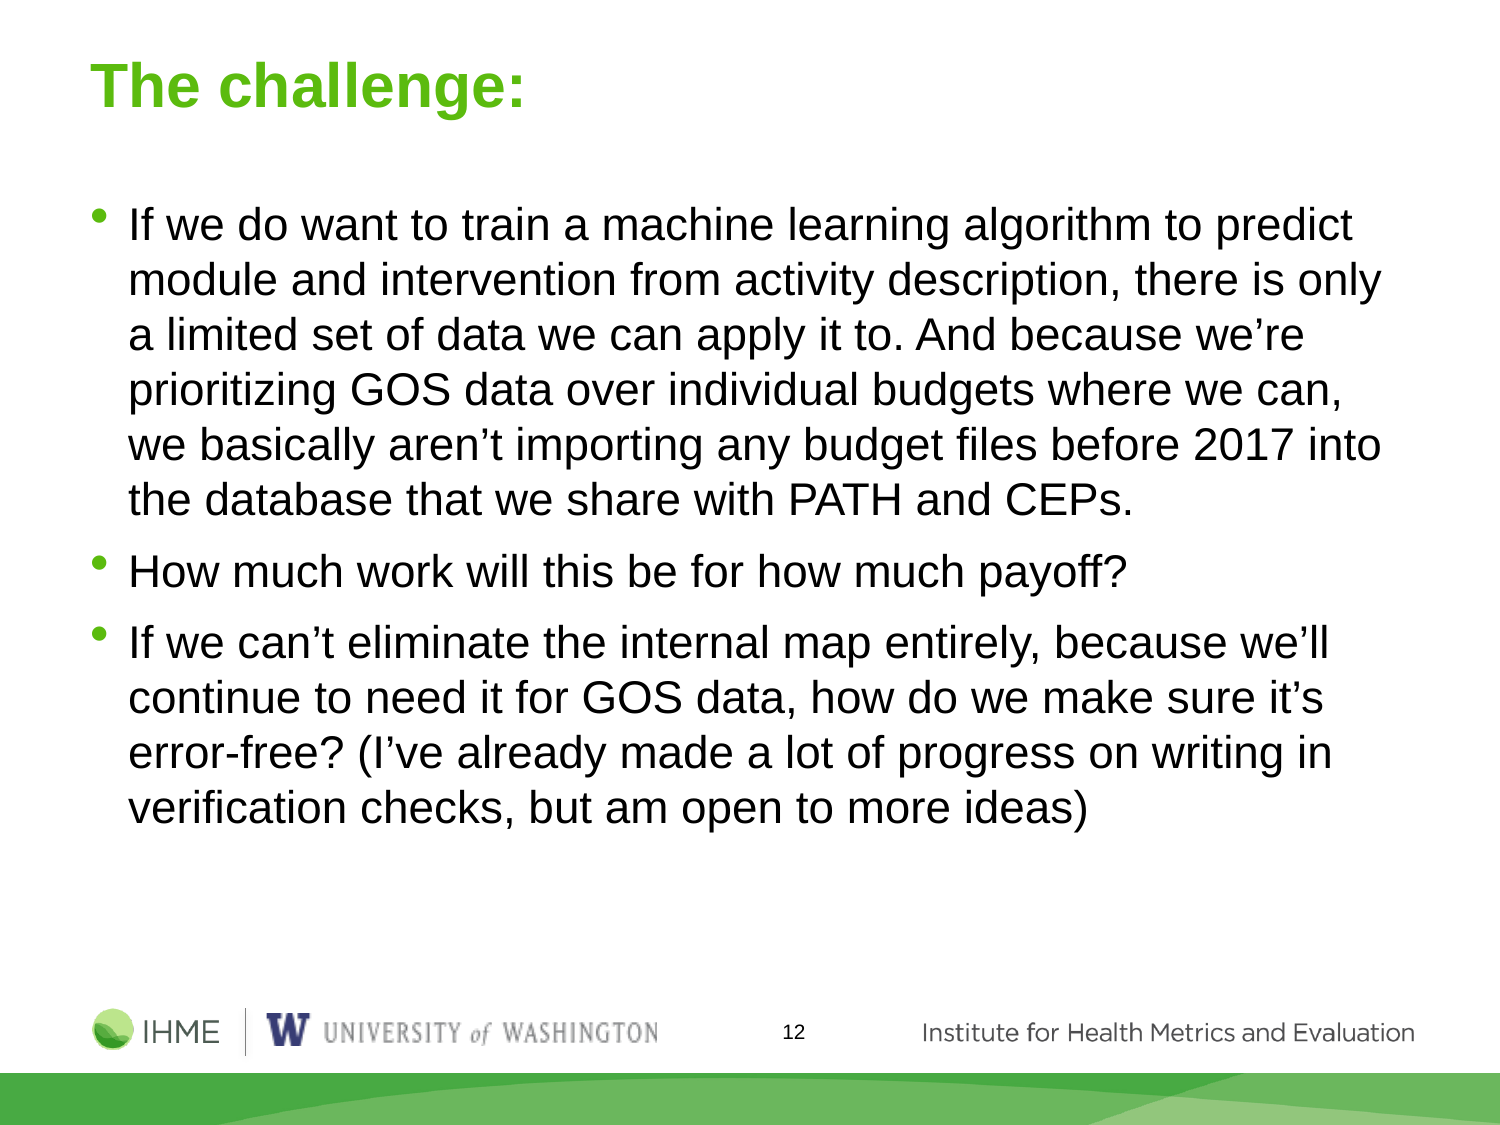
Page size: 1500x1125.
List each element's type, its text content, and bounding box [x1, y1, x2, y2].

title The challenge: [75, 37, 1419, 128]
slide_number 12 [765, 1011, 822, 1052]
picture [915, 1015, 1420, 1047]
list If we do want to train a machine learning algorithm to predict module and intervention from activity description, there is only a limited set of data we can apply it to. And because we’re prioritizing GOS data over individual budgets where we can, we basically aren’t importing any budget files before 2017 into the database that we share with PATH and CEPs. How much work will this be for how much payoff? If we can’t eliminate the internal map entirely, because we’ll continue to need it for GOS data, how do we make sure it’s error-free? (I’ve already made a lot of progress on writing in verification checks, but am open to more ideas) [75, 187, 1425, 914]
picture [0, 1073, 1500, 1125]
picture [92, 1008, 219, 1050]
